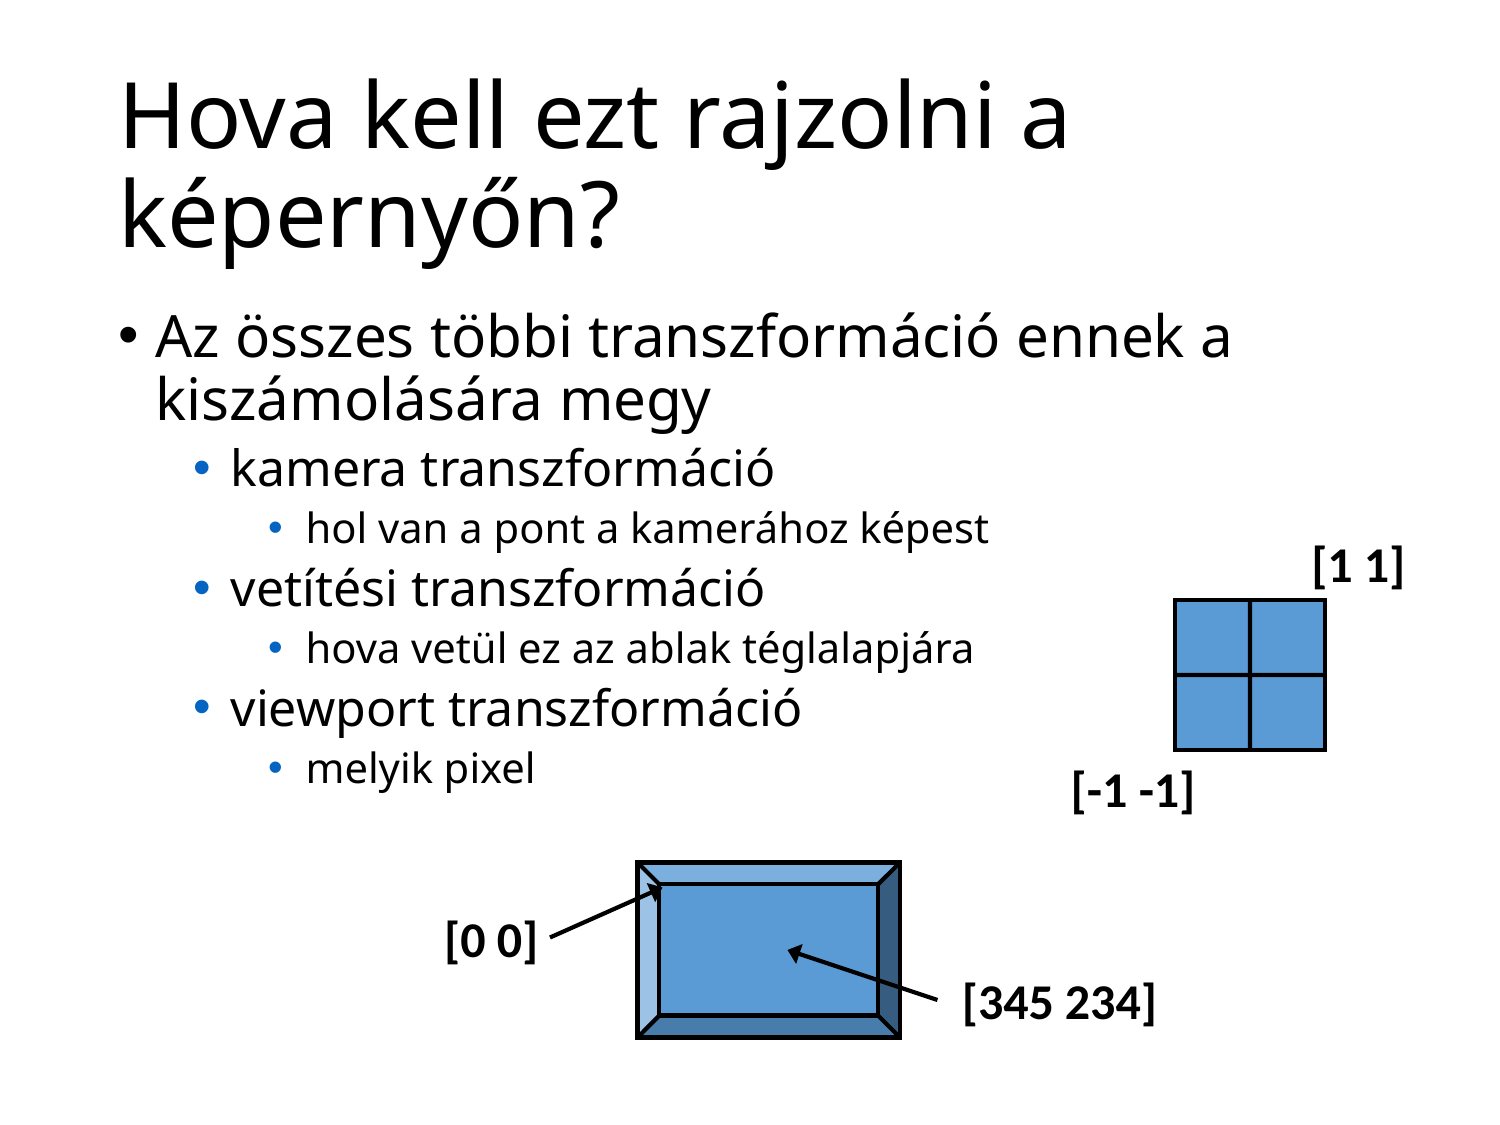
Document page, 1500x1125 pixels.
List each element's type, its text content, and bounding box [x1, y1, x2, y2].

text_box [1 1] [1296, 524, 1421, 600]
text_box [1174, 676, 1325, 750]
text_box [640, 863, 898, 884]
text_box [787, 944, 938, 1001]
text_box [637, 862, 901, 1038]
text_box [0 0] [429, 899, 554, 975]
title Hova kell ezt rajzolni a képernyőn? [103, 59, 1397, 278]
text_box [-1 -1] [1055, 749, 1211, 825]
text_box [345 234] [947, 962, 1173, 1038]
text_box [549, 883, 663, 938]
text_box [1174, 599, 1325, 675]
list Az összes többi transzformáció ennek a kiszámolására megy kamera transzformáció hol van a pont a kamerához képest vetítési transzformáció hova vetül ez az ablak téglalapjára viewport transzformáció melyik pixel [103, 299, 1397, 1114]
